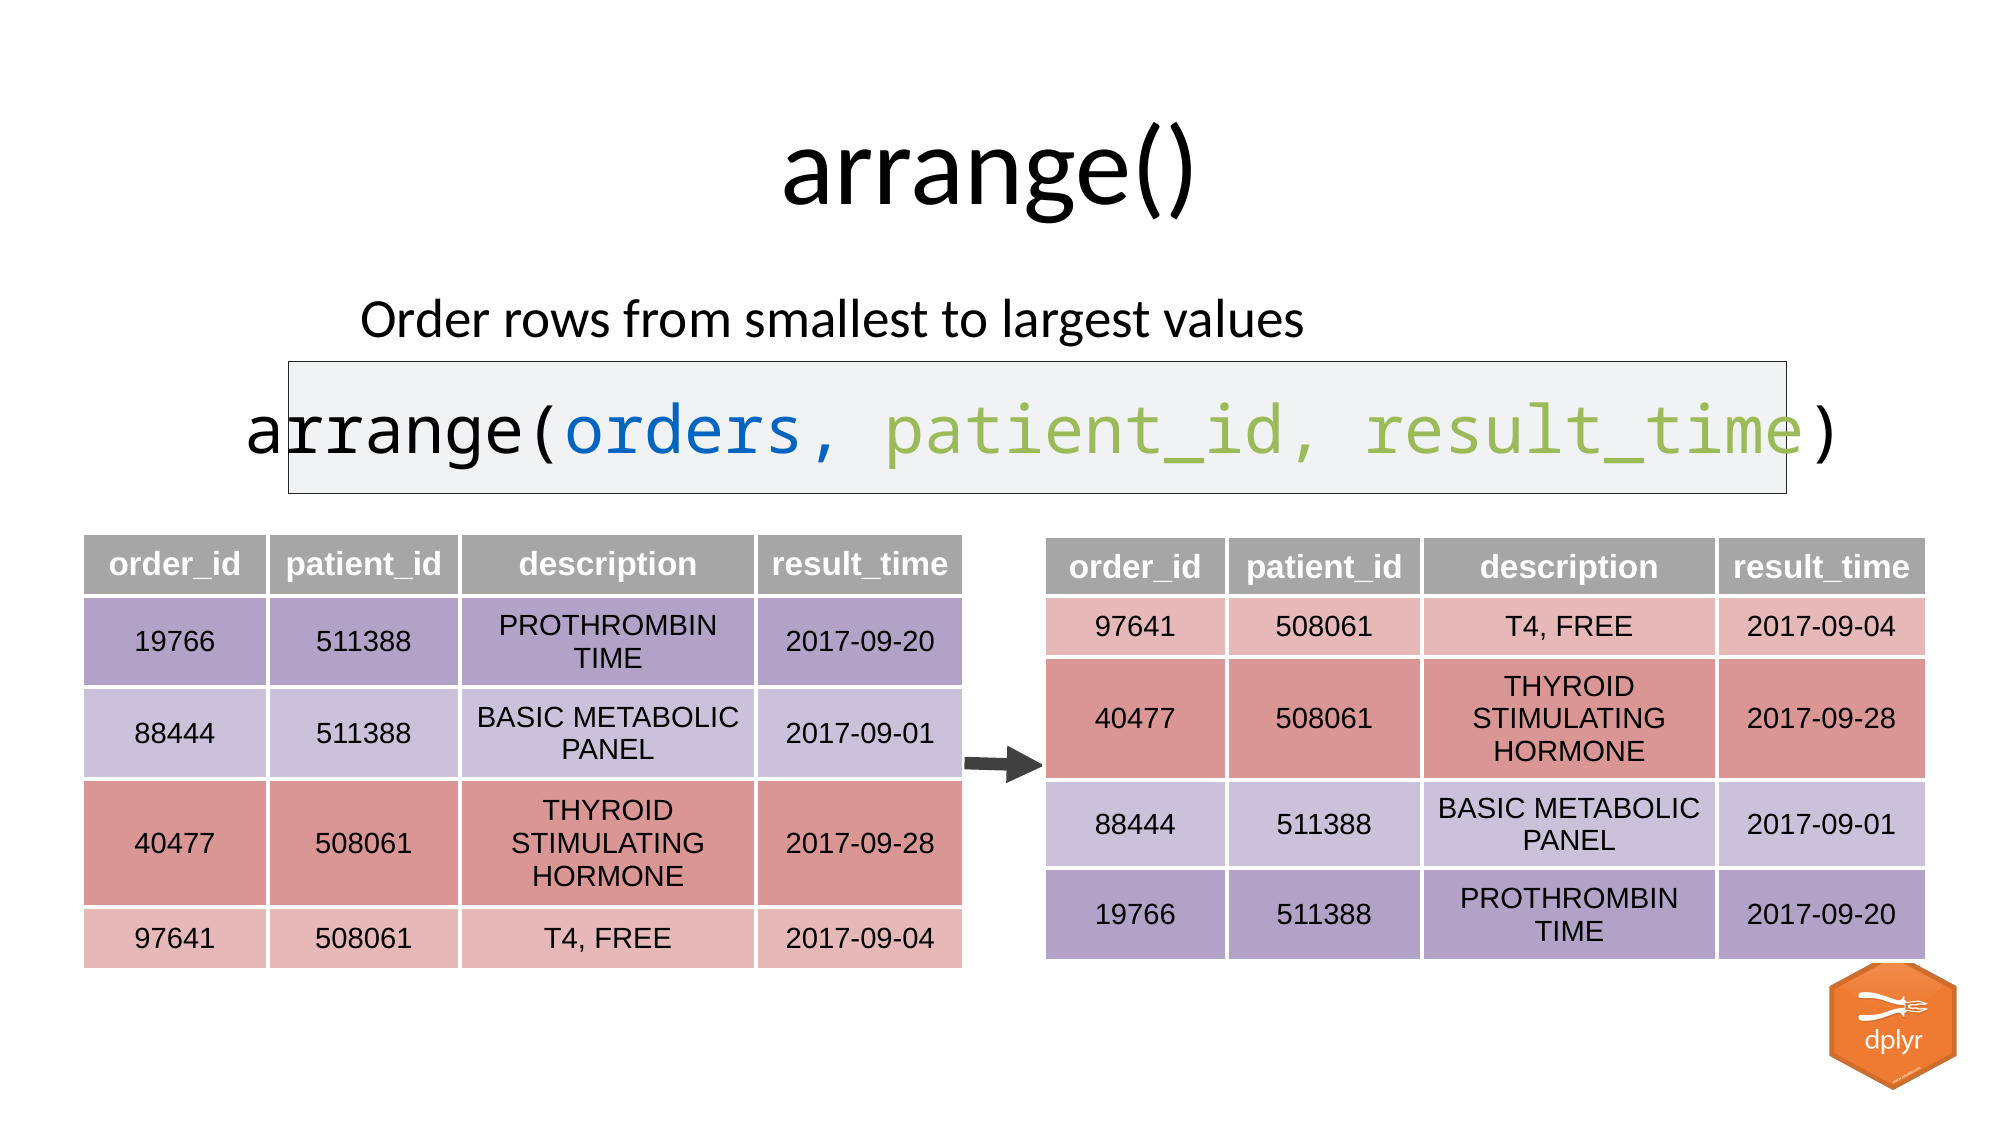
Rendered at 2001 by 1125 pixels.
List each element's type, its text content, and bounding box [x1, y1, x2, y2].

table_cell 2017-09-04 [1719, 598, 1925, 655]
table_cell 97641 [1046, 598, 1225, 655]
table_cell 88444 [1046, 782, 1225, 866]
table_cell T4, FREE [1424, 598, 1715, 655]
table_cell 508061 [270, 909, 458, 968]
text_box arrange(orders, patient_id, result_time) [230, 379, 1860, 475]
table_cell PROTHROMBIN TIME [1424, 870, 1715, 959]
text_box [964, 762, 1045, 766]
table_cell BASIC METABOLIC PANEL [462, 689, 754, 777]
table_cell T4, FREE [462, 909, 754, 968]
text_box [1829, 952, 1957, 1090]
table_cell 2017-09-28 [758, 781, 962, 905]
table_header description [462, 535, 754, 594]
table_header order_id [1046, 538, 1225, 594]
table_cell THYROID STIMULATING HORMONE [1424, 659, 1715, 778]
table_header patient_id [270, 535, 458, 594]
table_header order_id [84, 535, 266, 594]
table_cell 511388 [1229, 782, 1420, 866]
title arrange() [779, 90, 1215, 219]
table_cell 19766 [84, 598, 266, 685]
table_cell 511388 [270, 689, 458, 777]
table_cell PROTHROMBIN TIME [462, 598, 754, 685]
table_cell 40477 [84, 781, 266, 905]
text_box Order rows from smallest to largest values [359, 280, 1370, 361]
table_cell 508061 [270, 781, 458, 905]
table_cell 2017-09-20 [1719, 870, 1925, 959]
table_cell 2017-09-20 [758, 598, 962, 685]
table_cell 511388 [270, 598, 458, 685]
table_cell 97641 [84, 909, 266, 968]
table_header patient_id [1229, 538, 1420, 594]
text_box [288, 361, 1787, 379]
table_header result_time [758, 535, 962, 594]
table_cell 511388 [1229, 870, 1420, 959]
text_box [288, 475, 1787, 494]
table_cell 2017-09-04 [758, 909, 962, 968]
table_cell 88444 [84, 689, 266, 777]
table_cell BASIC METABOLIC PANEL [1424, 782, 1715, 866]
table_header description [1424, 538, 1715, 594]
table_cell 19766 [1046, 870, 1225, 959]
table_cell 2017-09-01 [1719, 782, 1925, 866]
table_cell 40477 [1046, 659, 1225, 778]
table_cell 508061 [1229, 598, 1420, 655]
table_cell 2017-09-01 [758, 689, 962, 777]
table_cell THYROID STIMULATING HORMONE [462, 781, 754, 905]
table_header result_time [1719, 538, 1925, 594]
table_cell 2017-09-28 [1719, 659, 1925, 778]
table_cell 508061 [1229, 659, 1420, 778]
